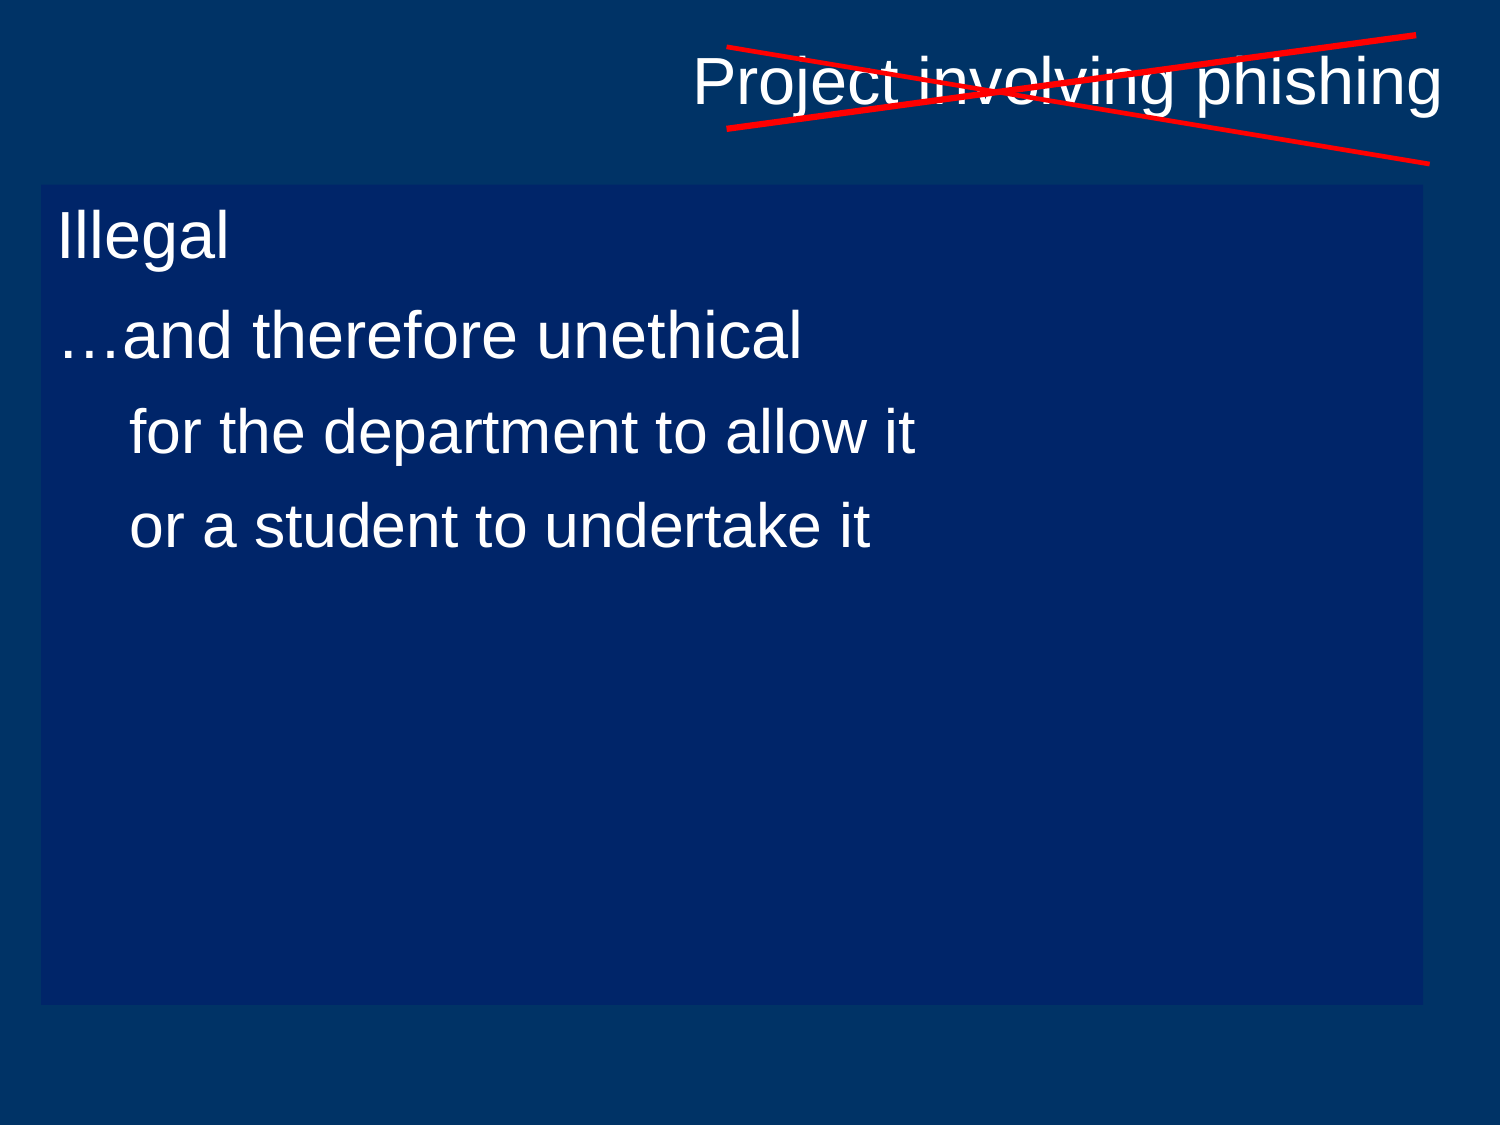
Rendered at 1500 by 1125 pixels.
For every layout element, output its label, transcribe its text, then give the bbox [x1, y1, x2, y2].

list Illegal …and therefore unethical for the department to allow it or a student to undertake it [40, 184, 1424, 1006]
title Project involving phishing [442, 18, 1460, 138]
